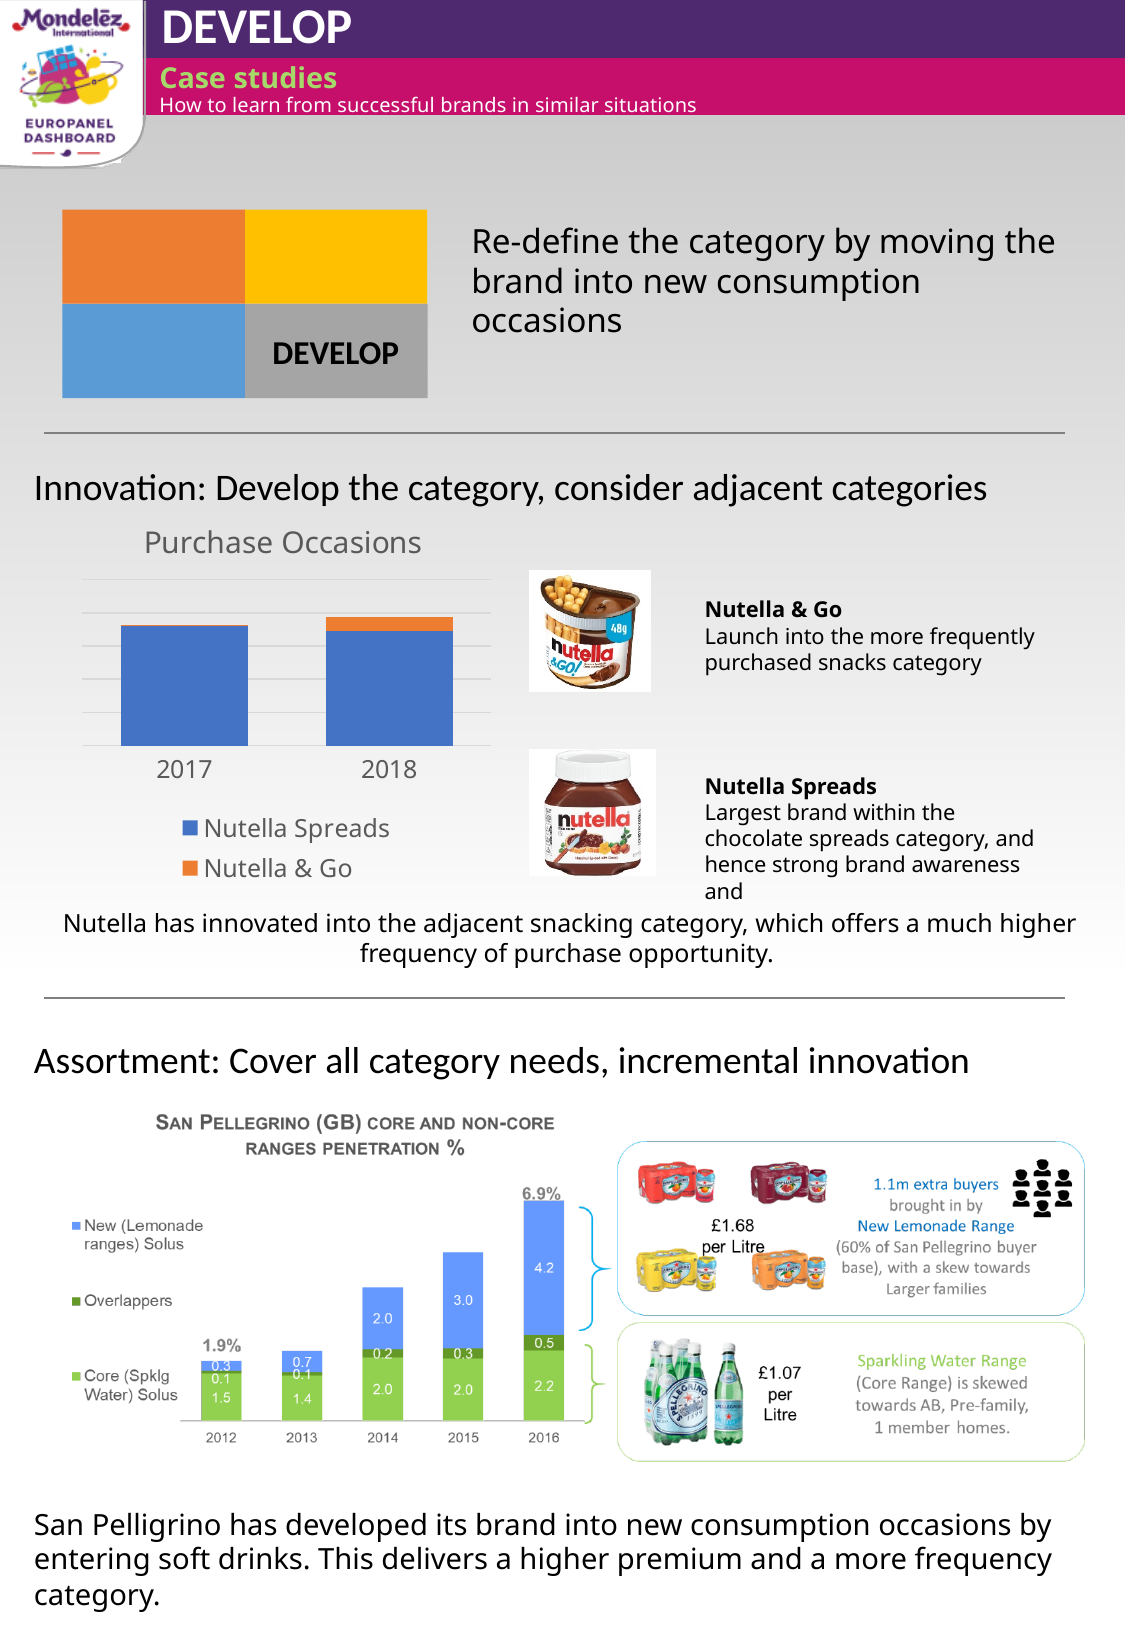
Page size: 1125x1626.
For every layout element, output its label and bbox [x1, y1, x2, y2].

text_box [0, 0, 1125, 1625]
text_box [36, 1101, 1088, 1496]
text_box [529, 570, 1066, 876]
text_box [62, 209, 428, 399]
chart [73, 497, 500, 892]
